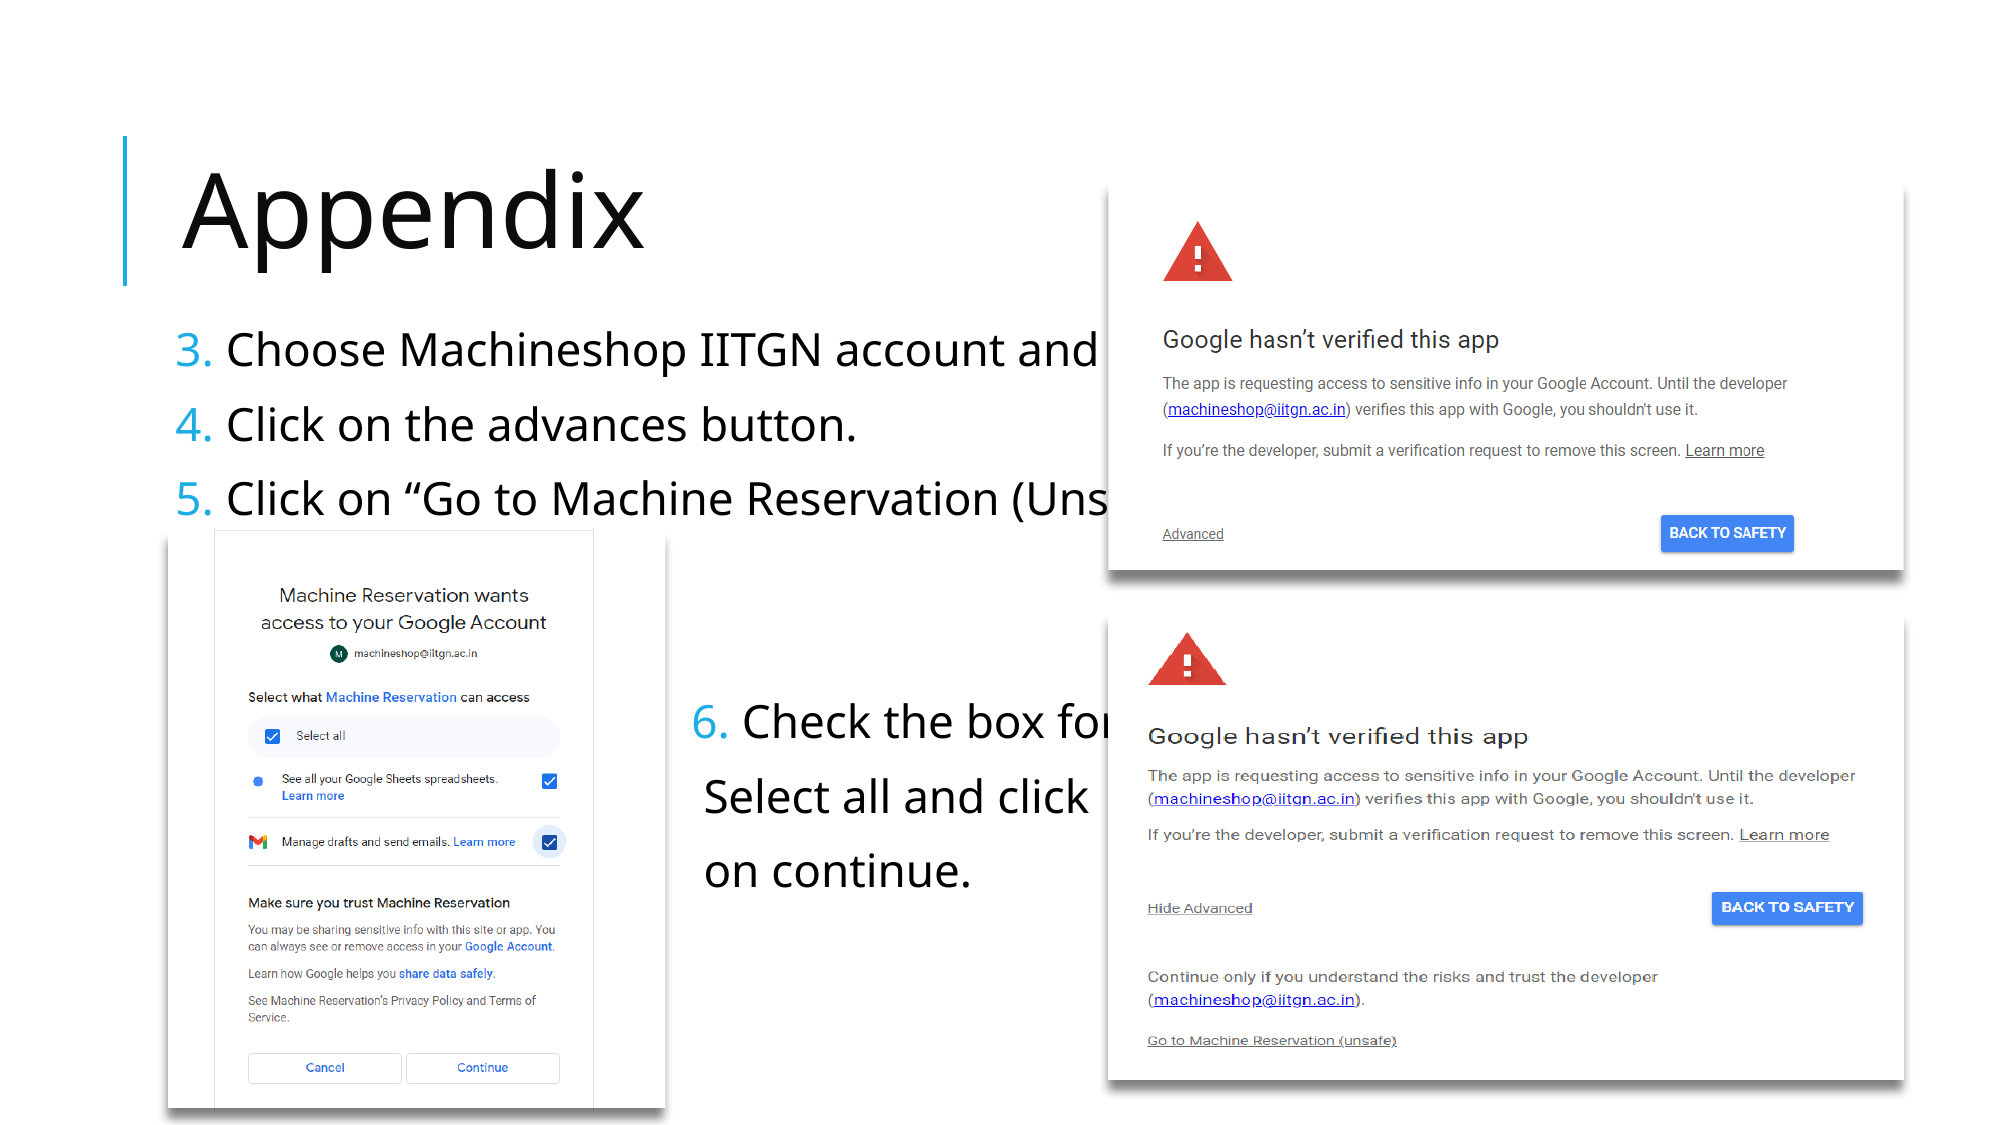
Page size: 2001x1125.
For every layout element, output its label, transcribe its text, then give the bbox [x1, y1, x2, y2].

title Appendix [168, 96, 1763, 319]
list 3. Choose Machineshop IITGN account and type in the credentials. 4. Click on the advances button. 5. Click on “Go to Machine Reservation (Unsafe)”. 6. Check the box for Select all and click on continue. [168, 319, 1763, 980]
picture [167, 528, 666, 1108]
picture [1108, 178, 1904, 570]
picture [1108, 610, 1904, 1081]
